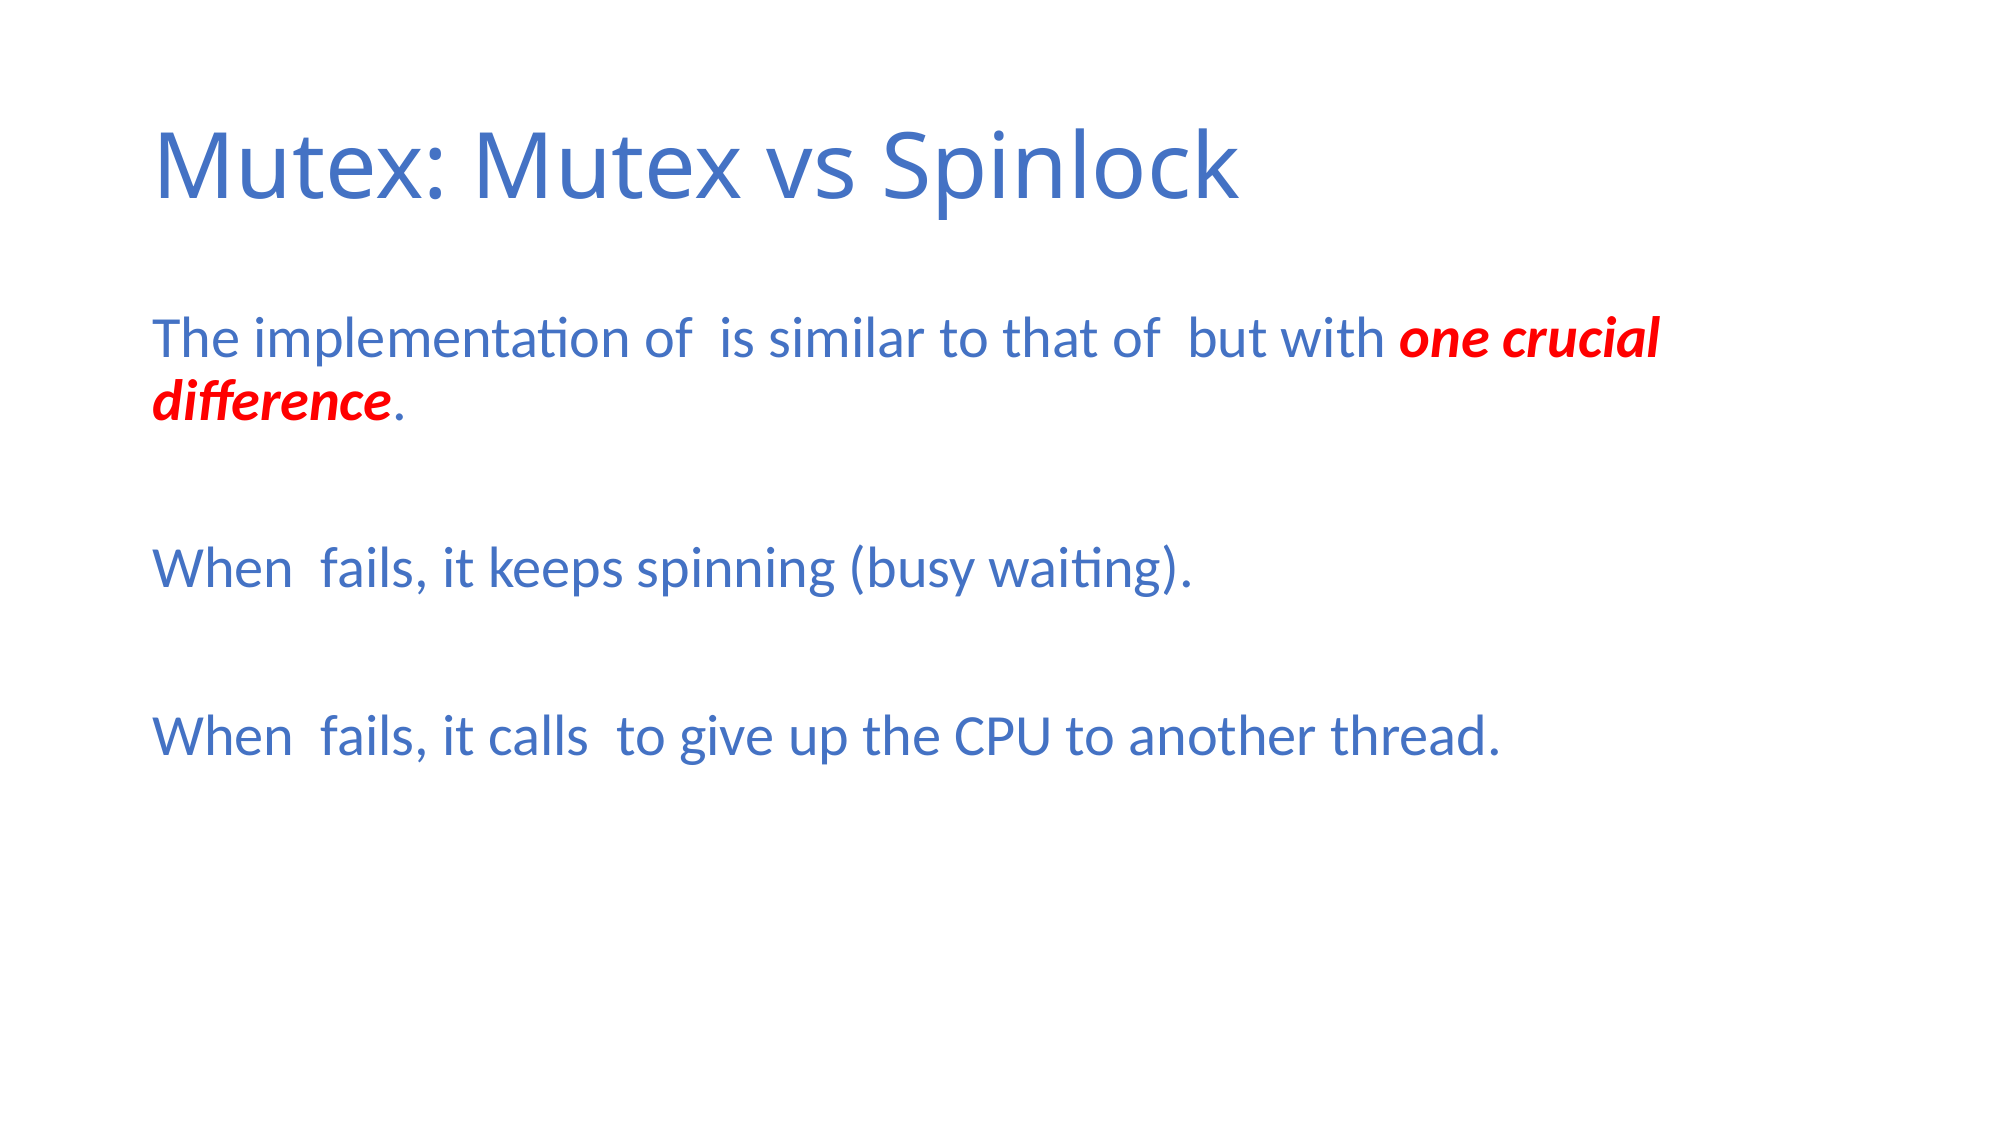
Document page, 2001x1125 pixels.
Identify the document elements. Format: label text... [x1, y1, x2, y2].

title Mutex: Mutex vs Spinlock [137, 59, 1863, 278]
